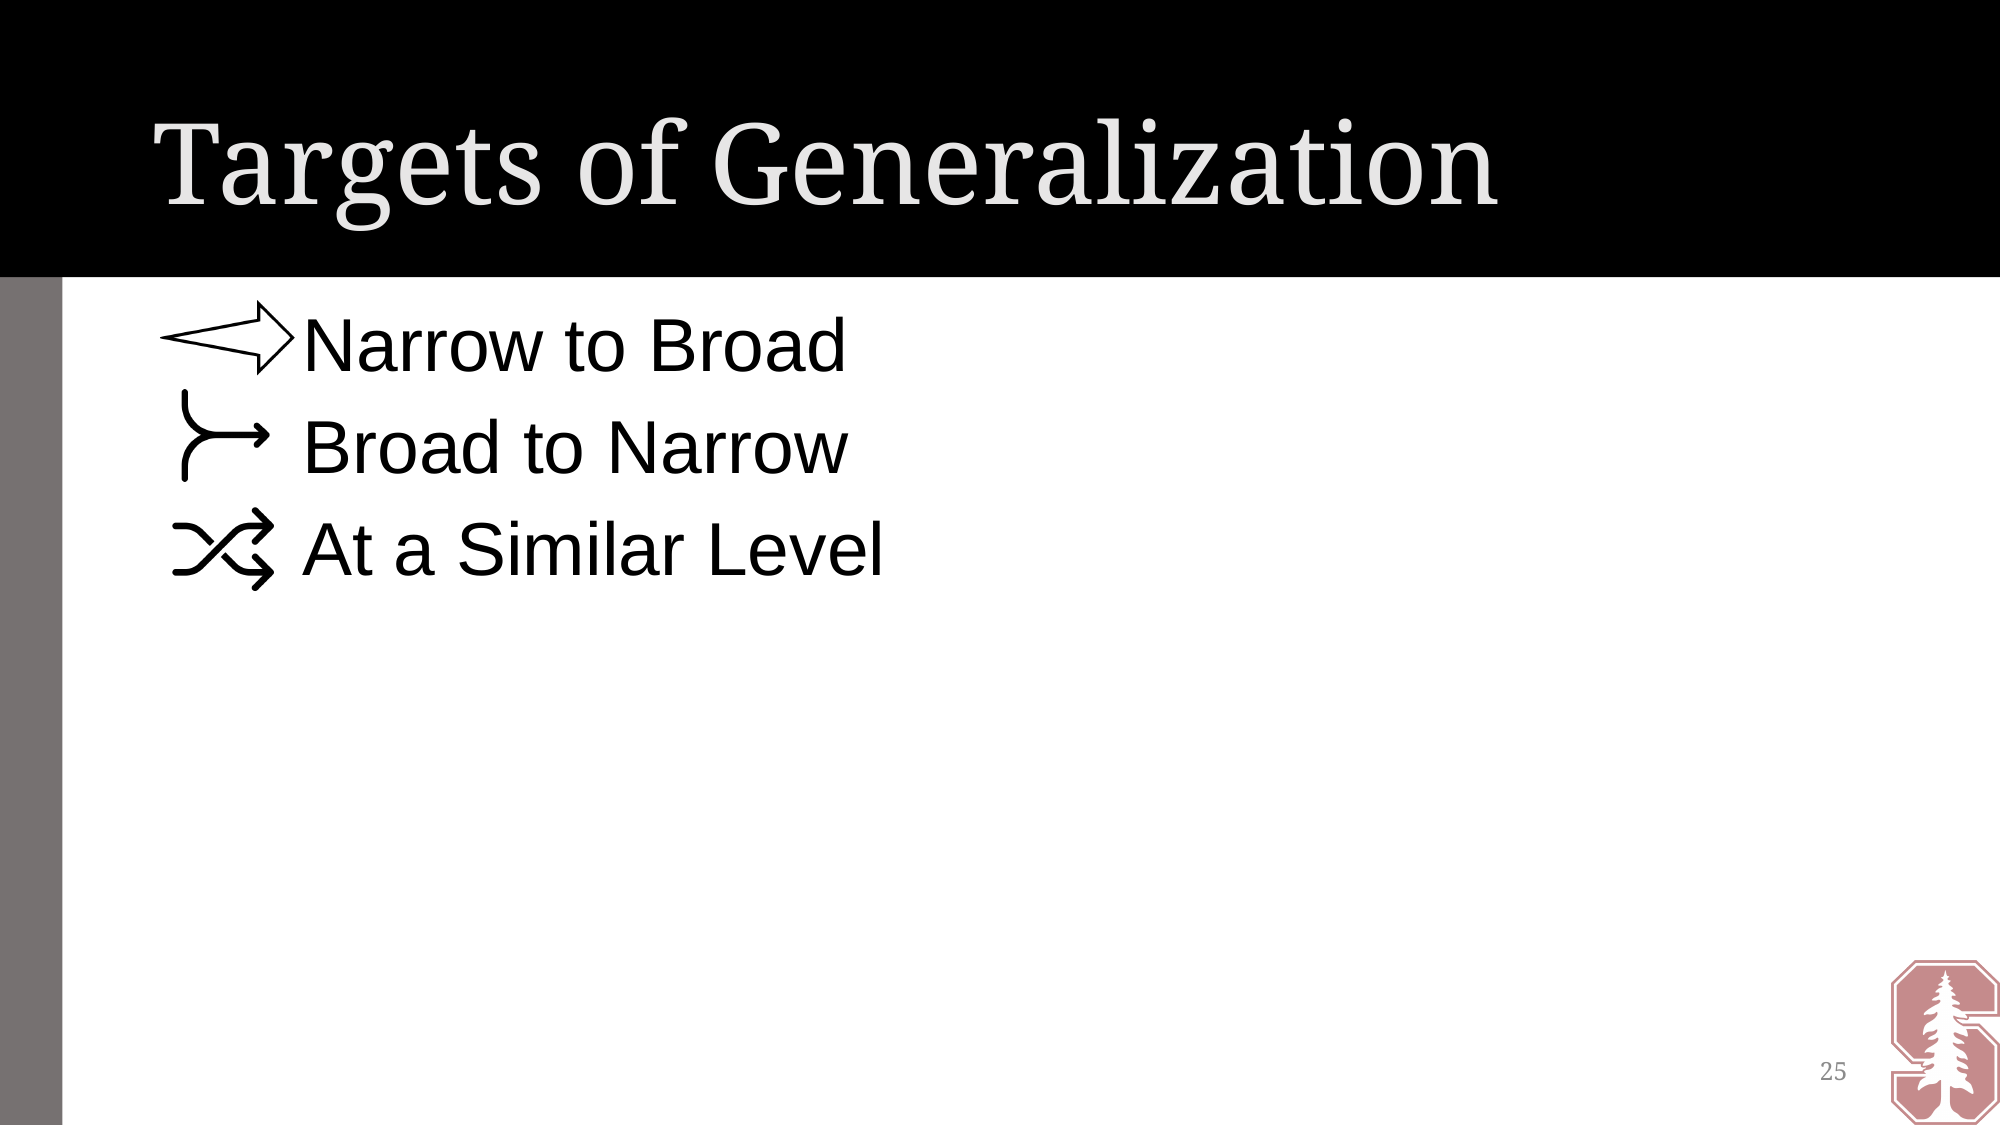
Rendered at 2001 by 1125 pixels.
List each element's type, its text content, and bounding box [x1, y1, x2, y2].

list Narrow to Broad Broad to Narrow At a Similar Level [137, 299, 1863, 1014]
title Targets of Generalization [137, 59, 1863, 278]
picture [150, 262, 301, 602]
slide_number 25 [1412, 1042, 1863, 1103]
